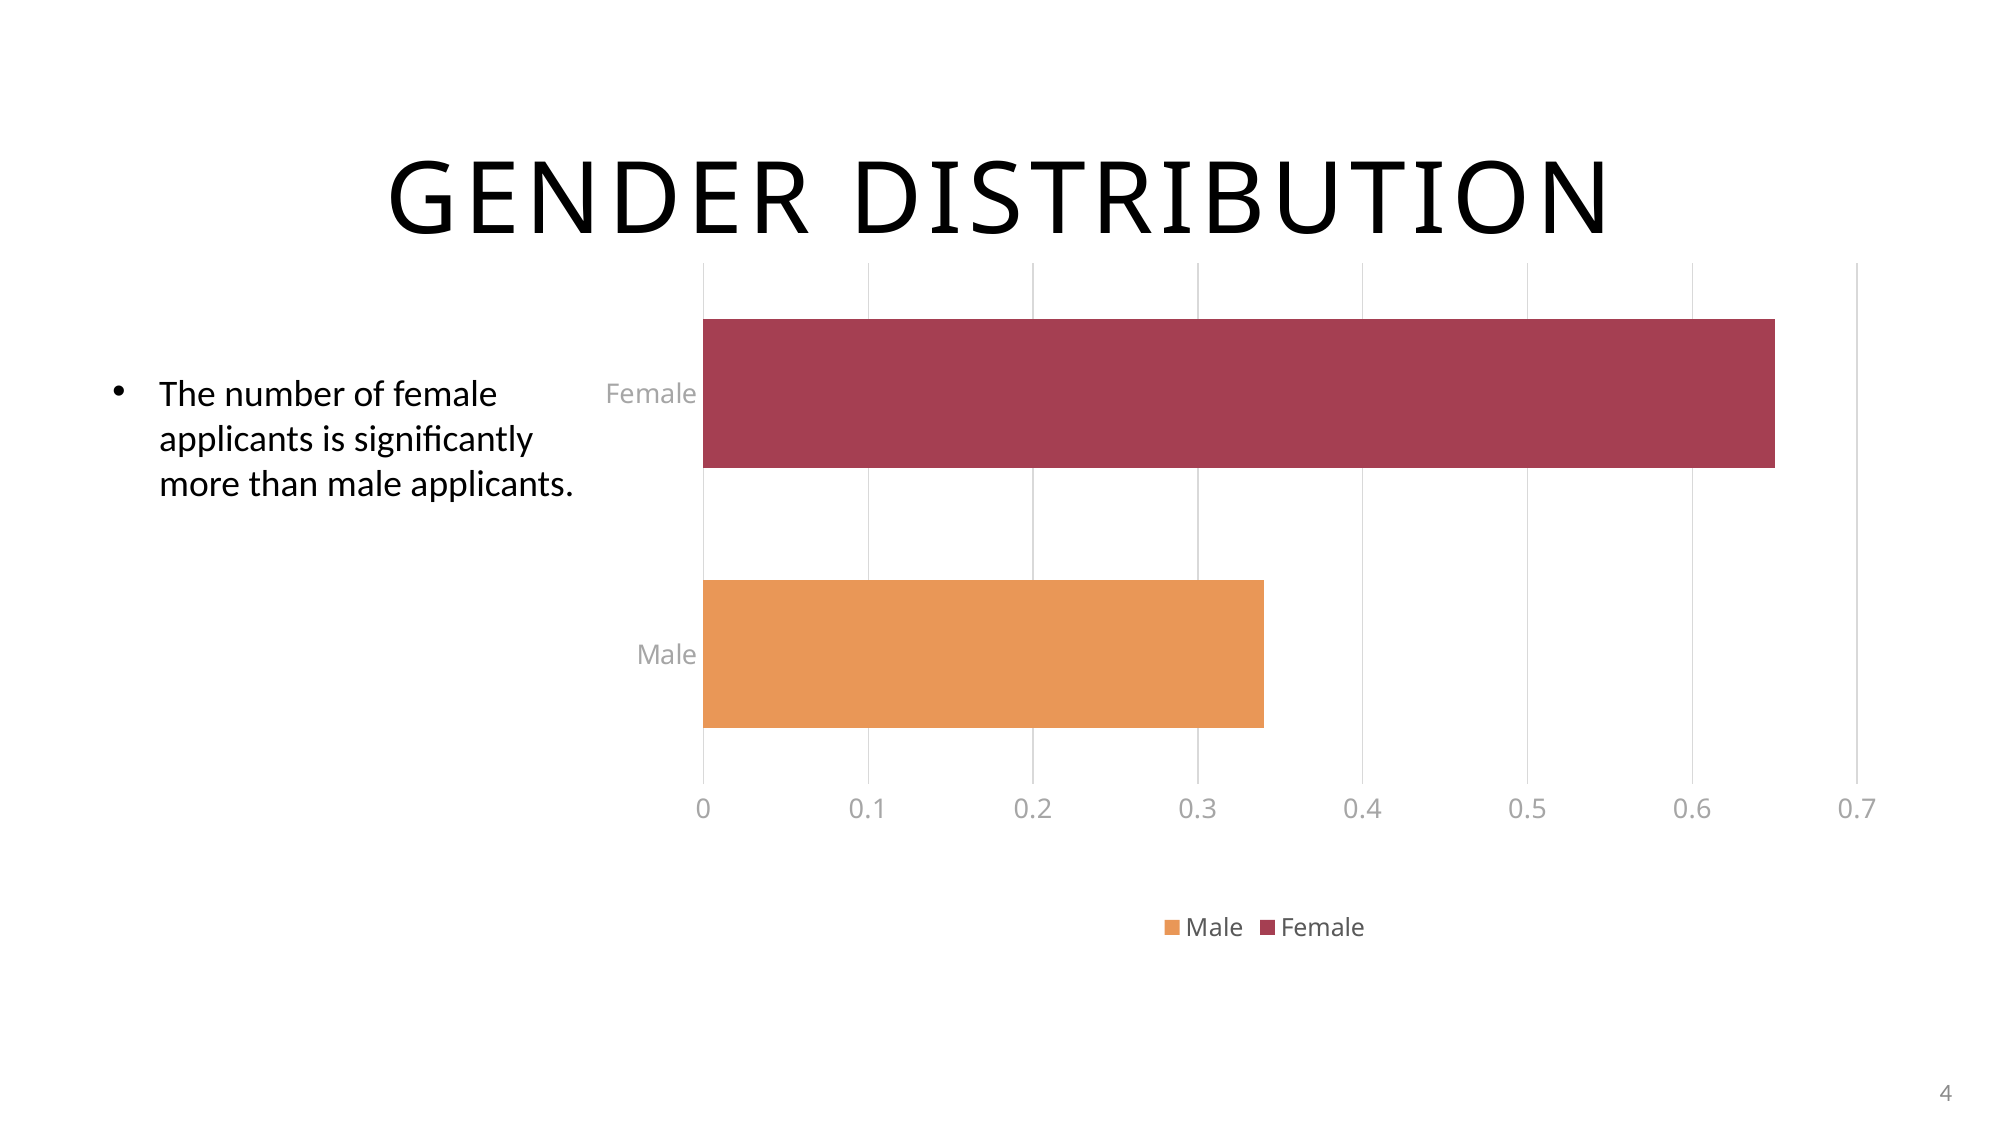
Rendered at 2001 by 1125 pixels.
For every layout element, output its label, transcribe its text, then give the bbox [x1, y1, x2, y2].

chart [530, 190, 2000, 951]
text_box The number of female applicants is significantly more than male applicants. [97, 361, 530, 511]
title Gender Distribution [97, 125, 1903, 262]
slide_number 4 [1894, 1061, 1968, 1121]
